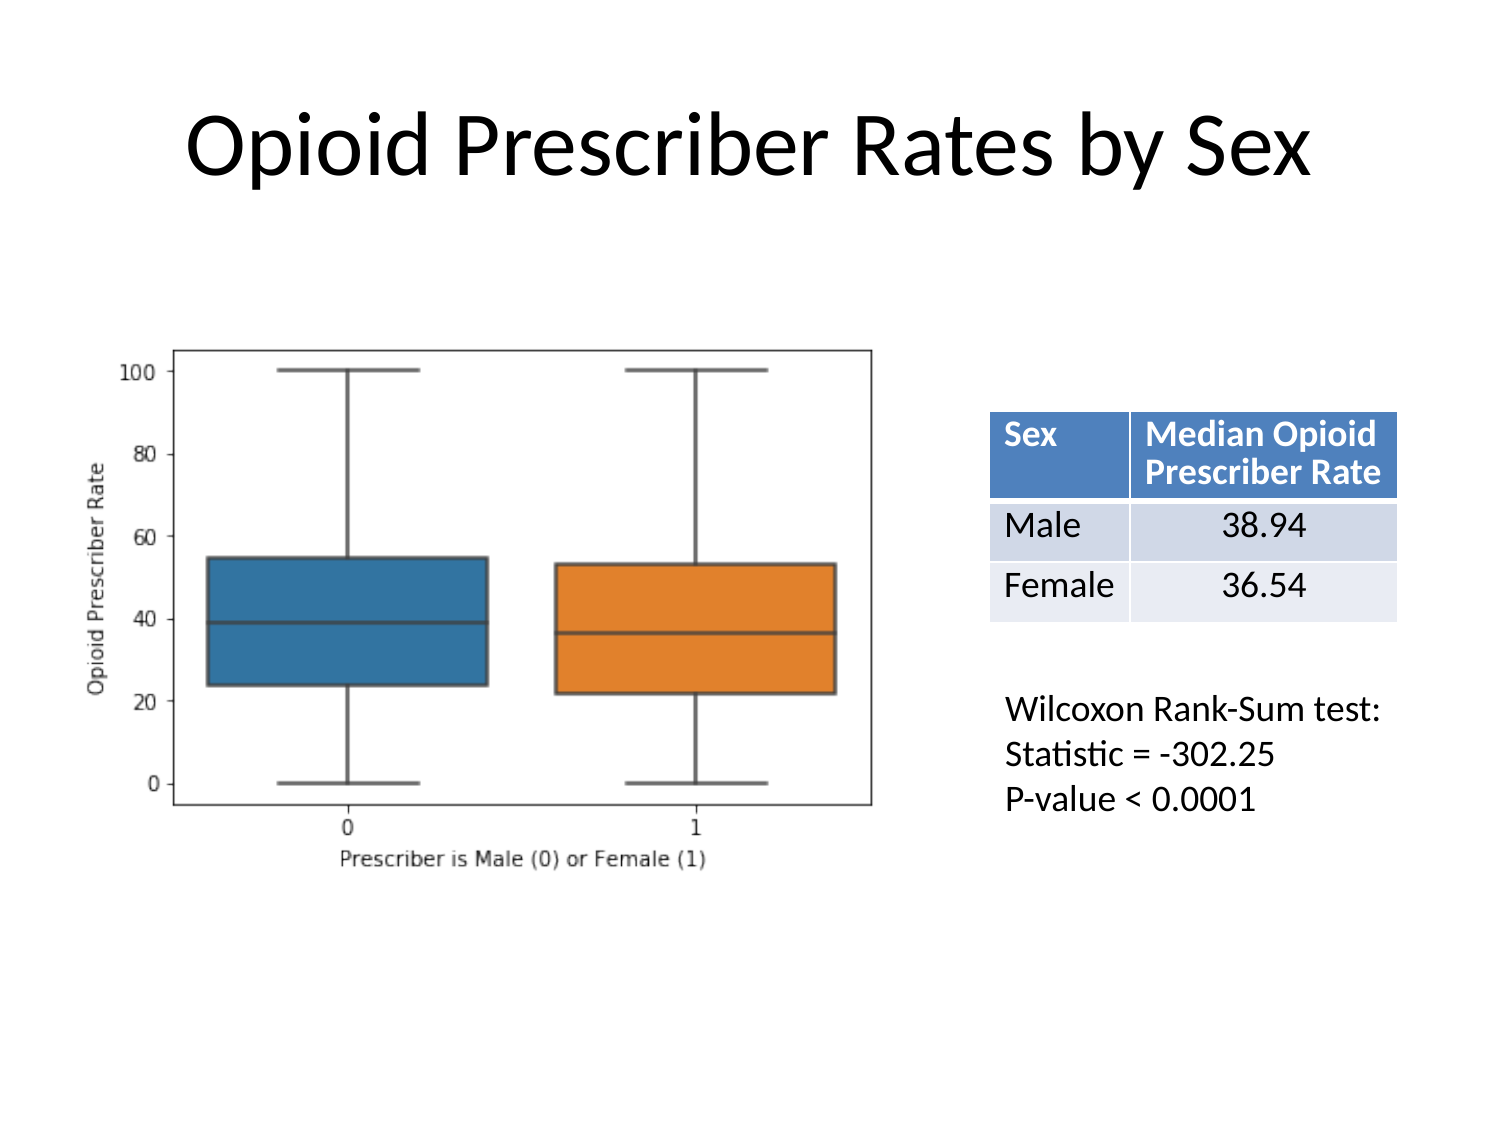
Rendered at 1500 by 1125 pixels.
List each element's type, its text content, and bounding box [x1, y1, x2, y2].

text_box Wilcoxon Rank-Sum test: Statistic = -302.25 P-value < 0.0001 [990, 676, 1397, 827]
table_cell 36.54 [1131, 563, 1397, 622]
picture [74, 329, 892, 884]
table_cell 38.94 [1131, 504, 1397, 561]
table_header Median Opioid Prescriber Rate [1131, 412, 1397, 498]
table_header Sex [990, 412, 1129, 498]
title Opioid Prescriber Rates by Sex [75, 45, 1425, 233]
table_cell Female [990, 563, 1129, 622]
table_cell Male [990, 504, 1129, 561]
